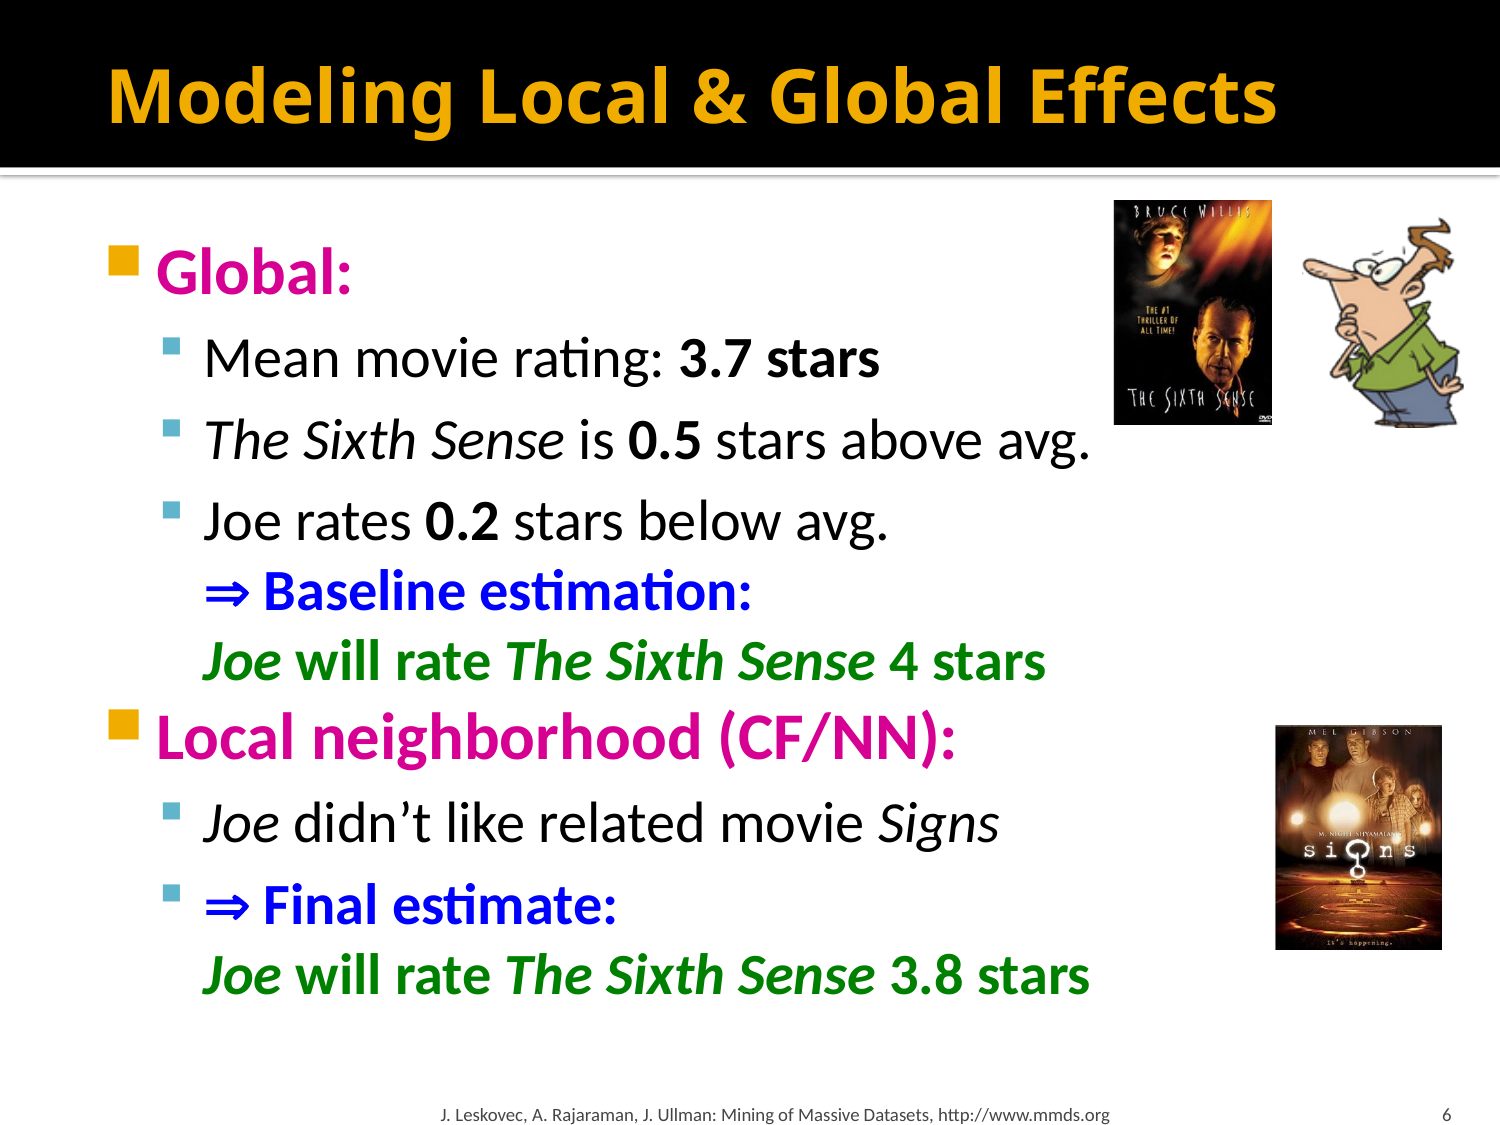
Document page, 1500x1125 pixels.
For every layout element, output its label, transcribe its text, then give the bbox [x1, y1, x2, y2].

picture [1274, 724, 1442, 950]
footer J. Leskovec, A. Rajaraman, J. Ullman: Mining of Massive Datasets, http://www.mmds.org [433, 1080, 1337, 1125]
picture [1302, 202, 1464, 428]
slide_number 6 [1345, 1080, 1467, 1125]
list Global: Mean movie rating: 3.7 stars The Sixth Sense is 0.5 stars above avg. Joe rates 0.2 stars below avg.  Baseline estimation: Joe will rate The Sixth Sense 4 stars Local neighborhood (CF/NN): Joe didn’t like related movie Signs  Final estimate: Joe will rate The Sixth Sense 3.8 stars [75, 212, 1425, 1075]
title Modeling Local & Global Effects [75, 12, 1500, 175]
picture [1112, 199, 1272, 425]
